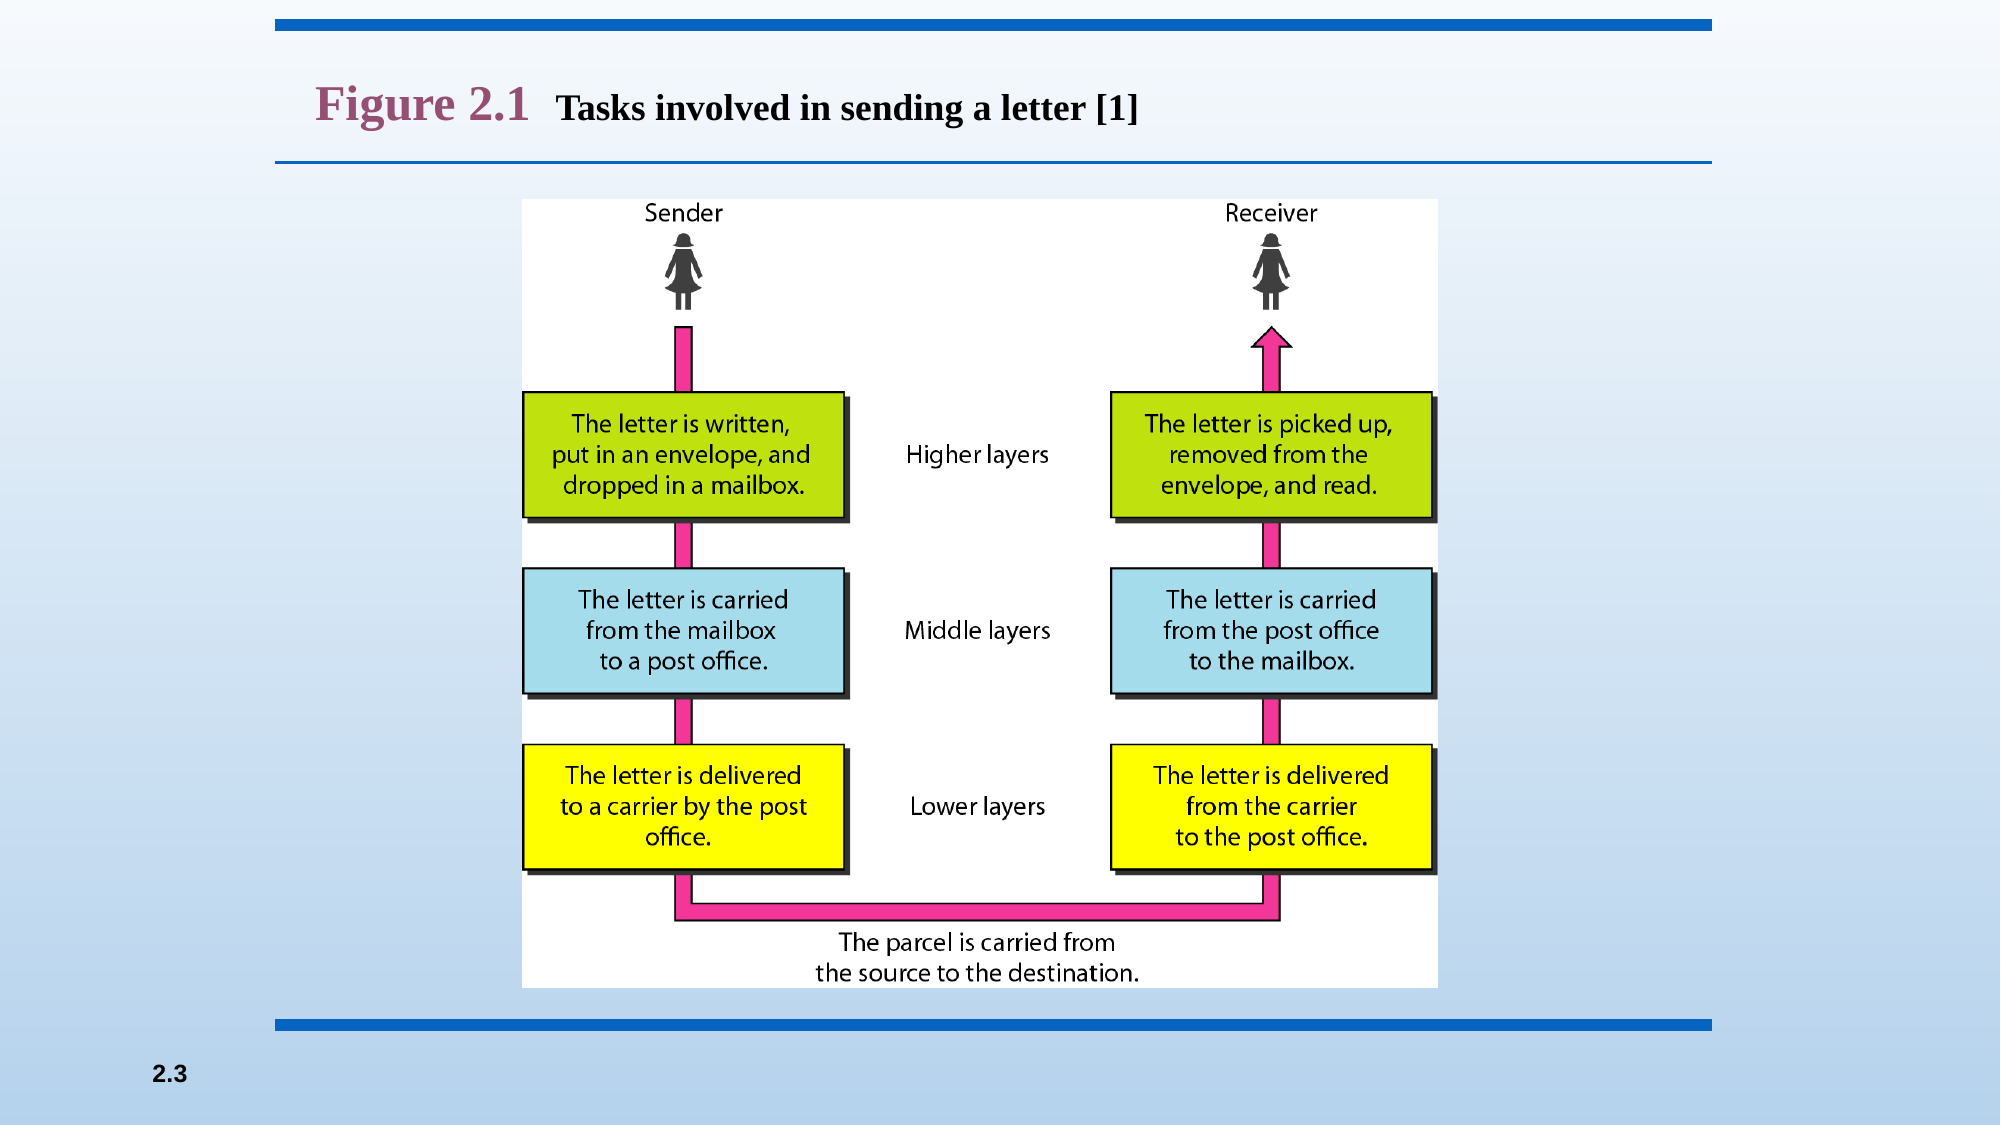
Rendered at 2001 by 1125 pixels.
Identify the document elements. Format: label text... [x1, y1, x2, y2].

picture [522, 199, 1438, 988]
text_box Figure 2.1 Tasks involved in sending a letter [1] [299, 62, 1381, 138]
slide_number 2.3 [137, 1042, 588, 1103]
